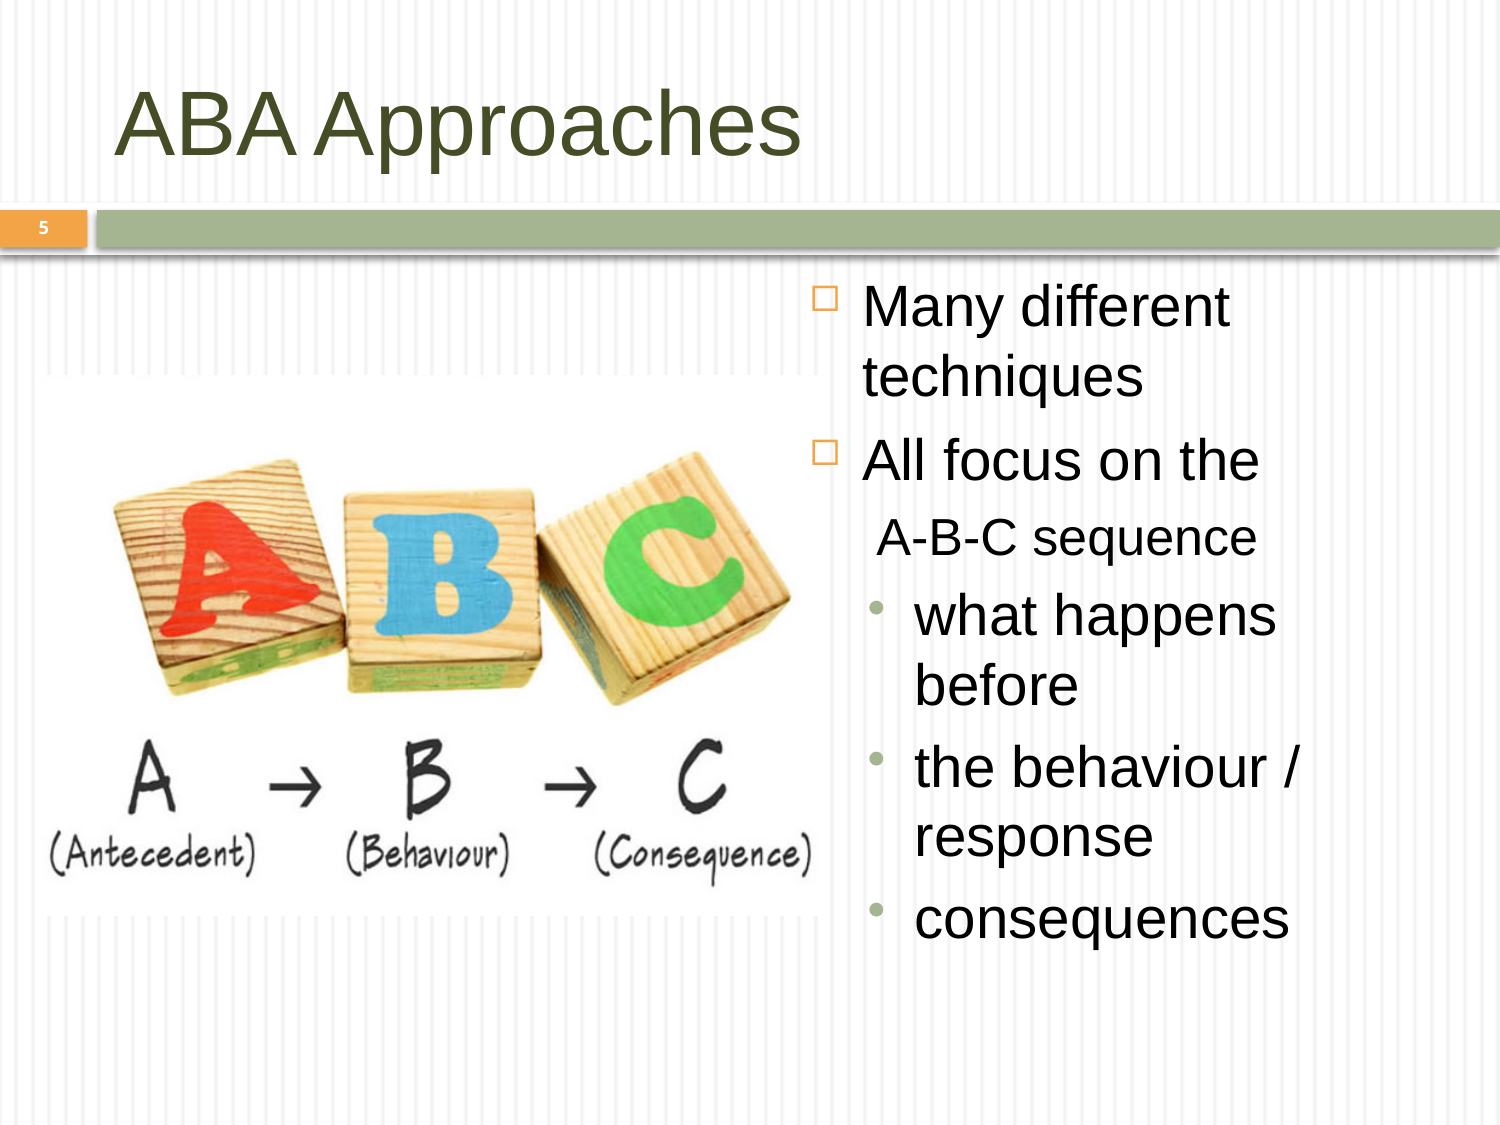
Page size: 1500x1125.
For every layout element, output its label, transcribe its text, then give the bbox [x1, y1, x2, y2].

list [37, 374, 821, 917]
title ABA Approaches [99, 37, 1438, 200]
slide_number 5 [0, 208, 88, 249]
list Many different techniques All focus on the A-B-C sequence what happens before the behaviour / response consequences [794, 260, 1433, 1011]
